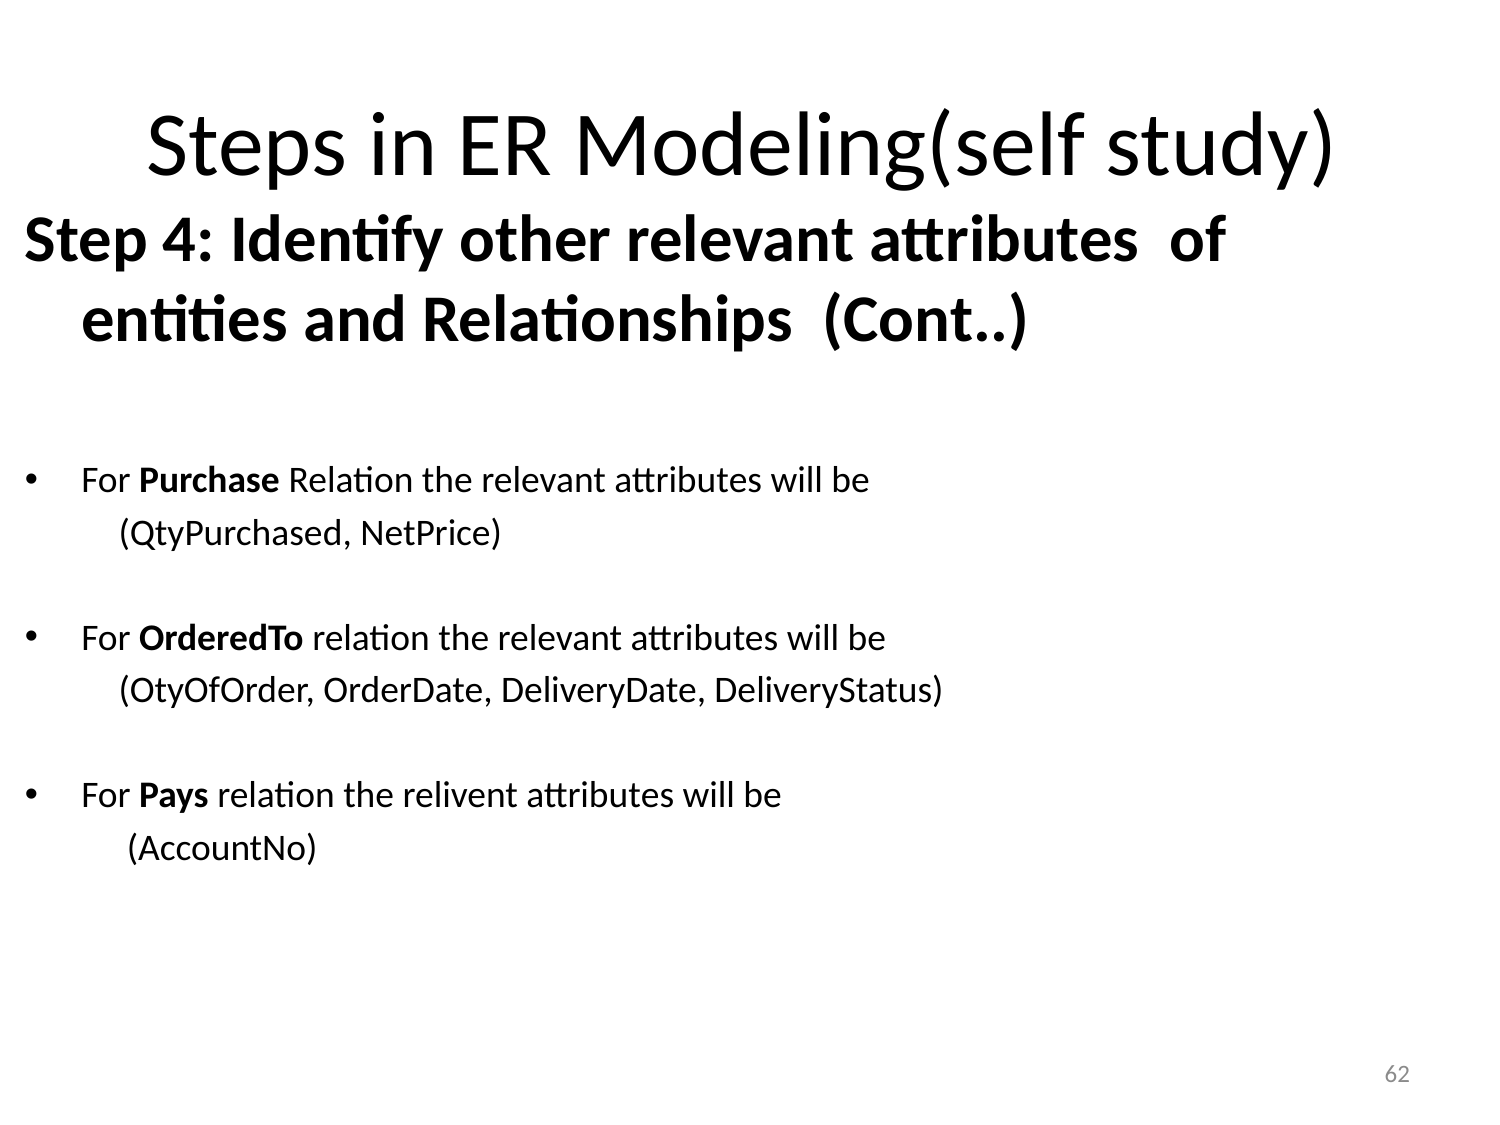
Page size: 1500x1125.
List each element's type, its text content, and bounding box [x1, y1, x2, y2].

title Steps in ER Modeling(self study) [75, 45, 1425, 194]
slide_number 62 [1074, 1042, 1425, 1103]
list Step 4: Identify other relevant attributes of entities and Relationships (Cont..) For Purchase Relation the relevant attributes will be (QtyPurchased, NetPrice) For OrderedTo relation the relevant attributes will be (OtyOfOrder, OrderDate, DeliveryDate, DeliveryStatus) For Pays relation the relivent attributes will be (AccountNo) [24, 194, 1438, 1025]
